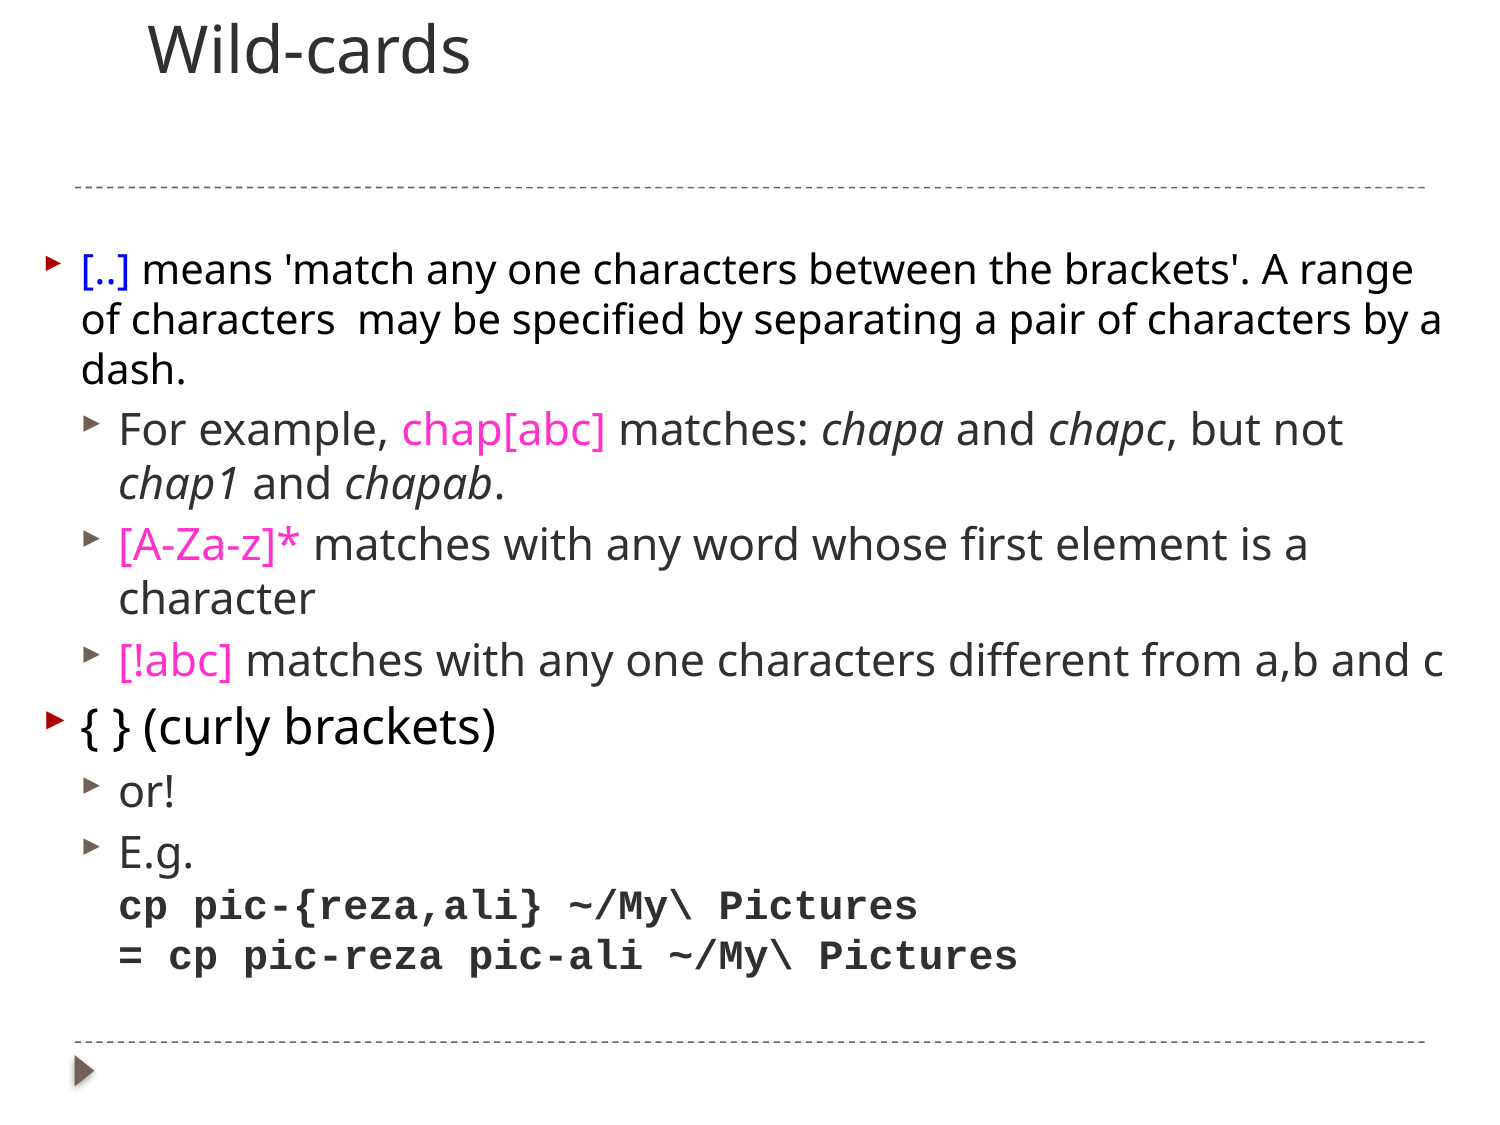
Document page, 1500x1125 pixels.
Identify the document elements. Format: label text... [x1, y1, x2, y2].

list [..] means 'match any one characters between the brackets'. A range of characters may be specified by separating a pair of characters by a dash. For example, chap[abc] matches: chapa and chapc, but not chap1 and chapab. [A-Za-z]* matches with any word whose first element is a character [!abc] matches with any one characters different from a,b and c { } (curly brackets) or! E.g. cp pic-{reza,ali} ~/My\ Pictures = cp pic-reza pic-ali ~/My\ Pictures [28, 175, 1465, 1030]
title Wild-cards [133, 0, 1408, 94]
